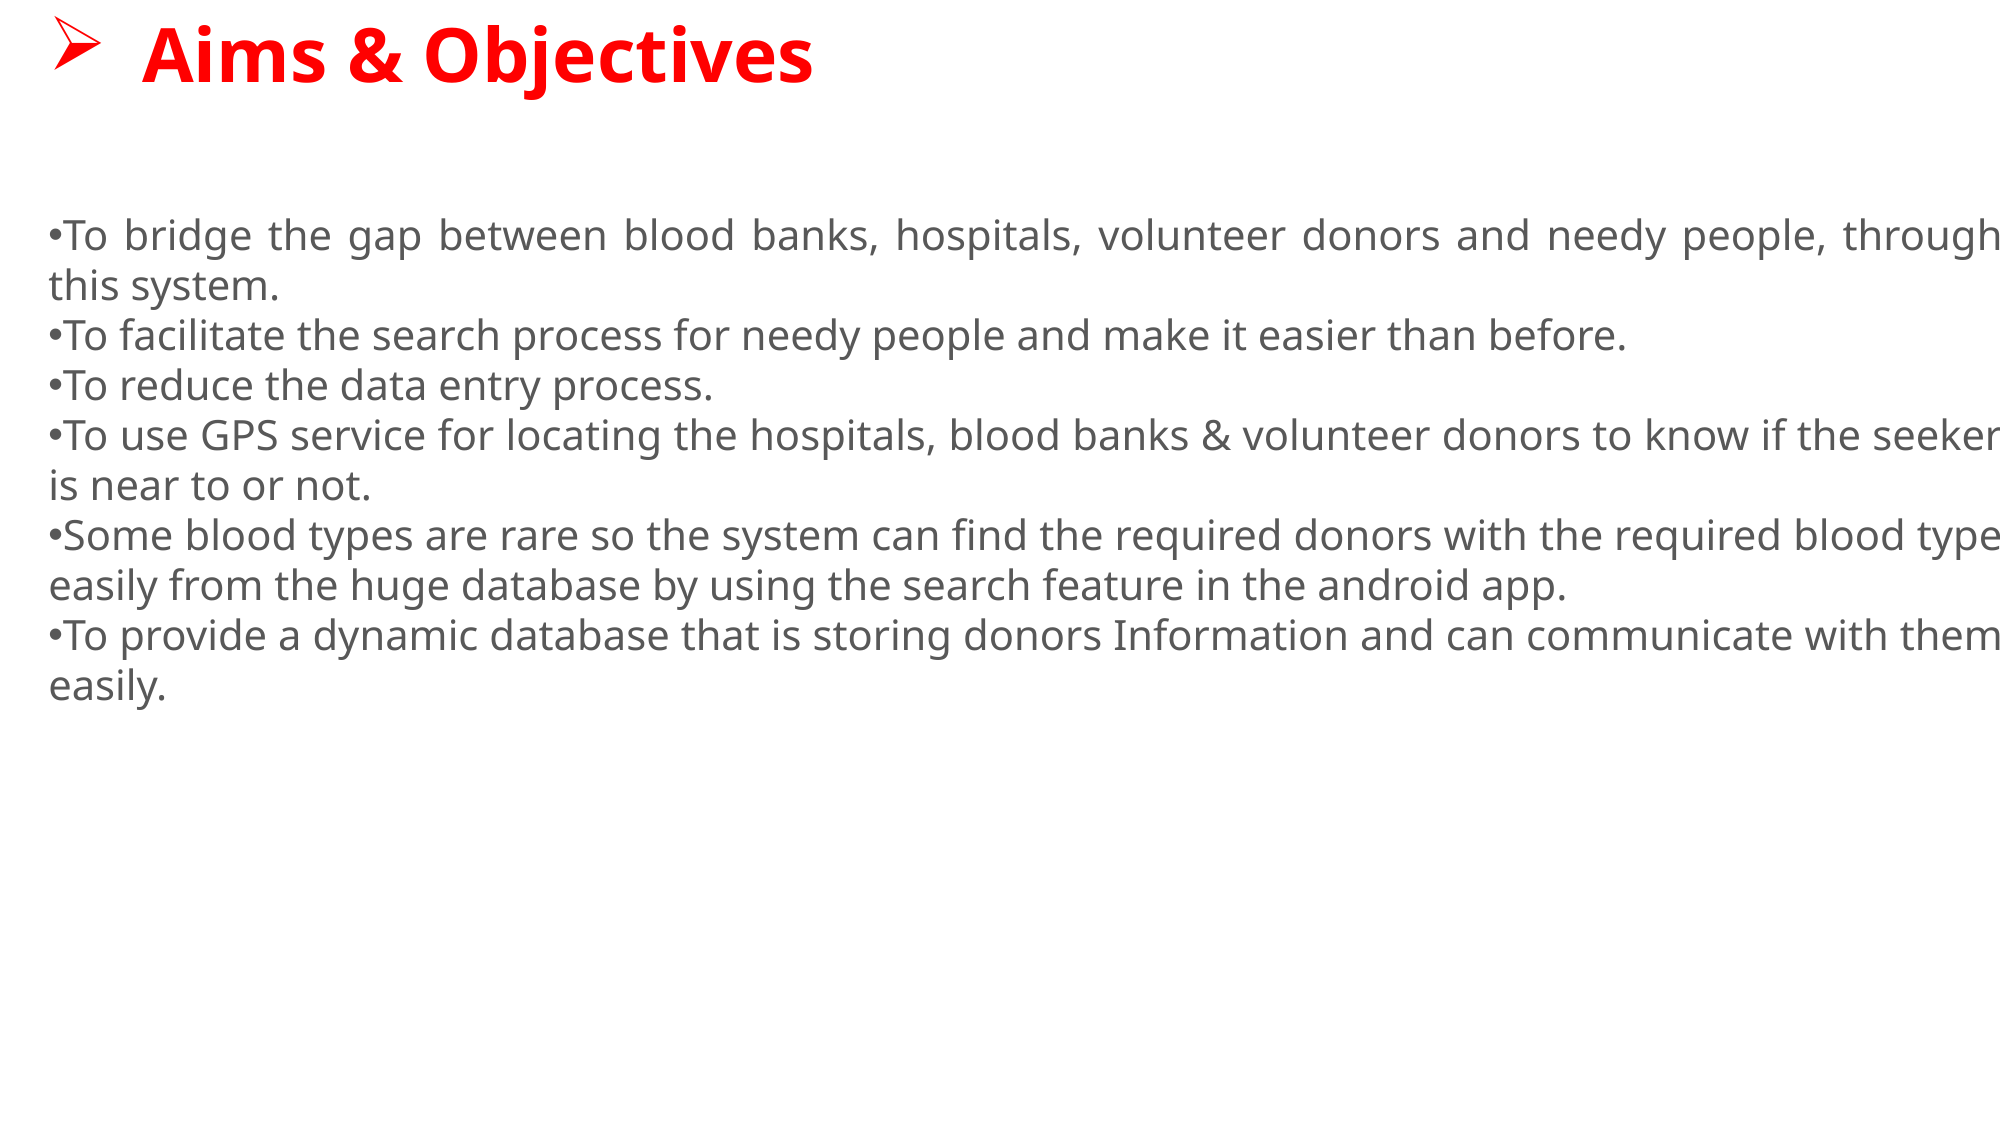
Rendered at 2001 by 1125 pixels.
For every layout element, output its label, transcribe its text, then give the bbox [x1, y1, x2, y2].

text_box To bridge the gap between blood banks, hospitals, volunteer donors and needy people, through this system. To facilitate the search process for needy people and make it easier than before. To reduce the data entry process. To use GPS service for locating the hospitals, blood banks & volunteer donors to know if the seeker is near to or not. Some blood types are rare so the system can find the required donors with the required blood type easily from the huge database by using the search feature in the android app. To provide a dynamic database that is storing donors Information and can communicate with them easily. [33, 201, 2000, 817]
text_box Aims & Objectives [33, 0, 940, 201]
